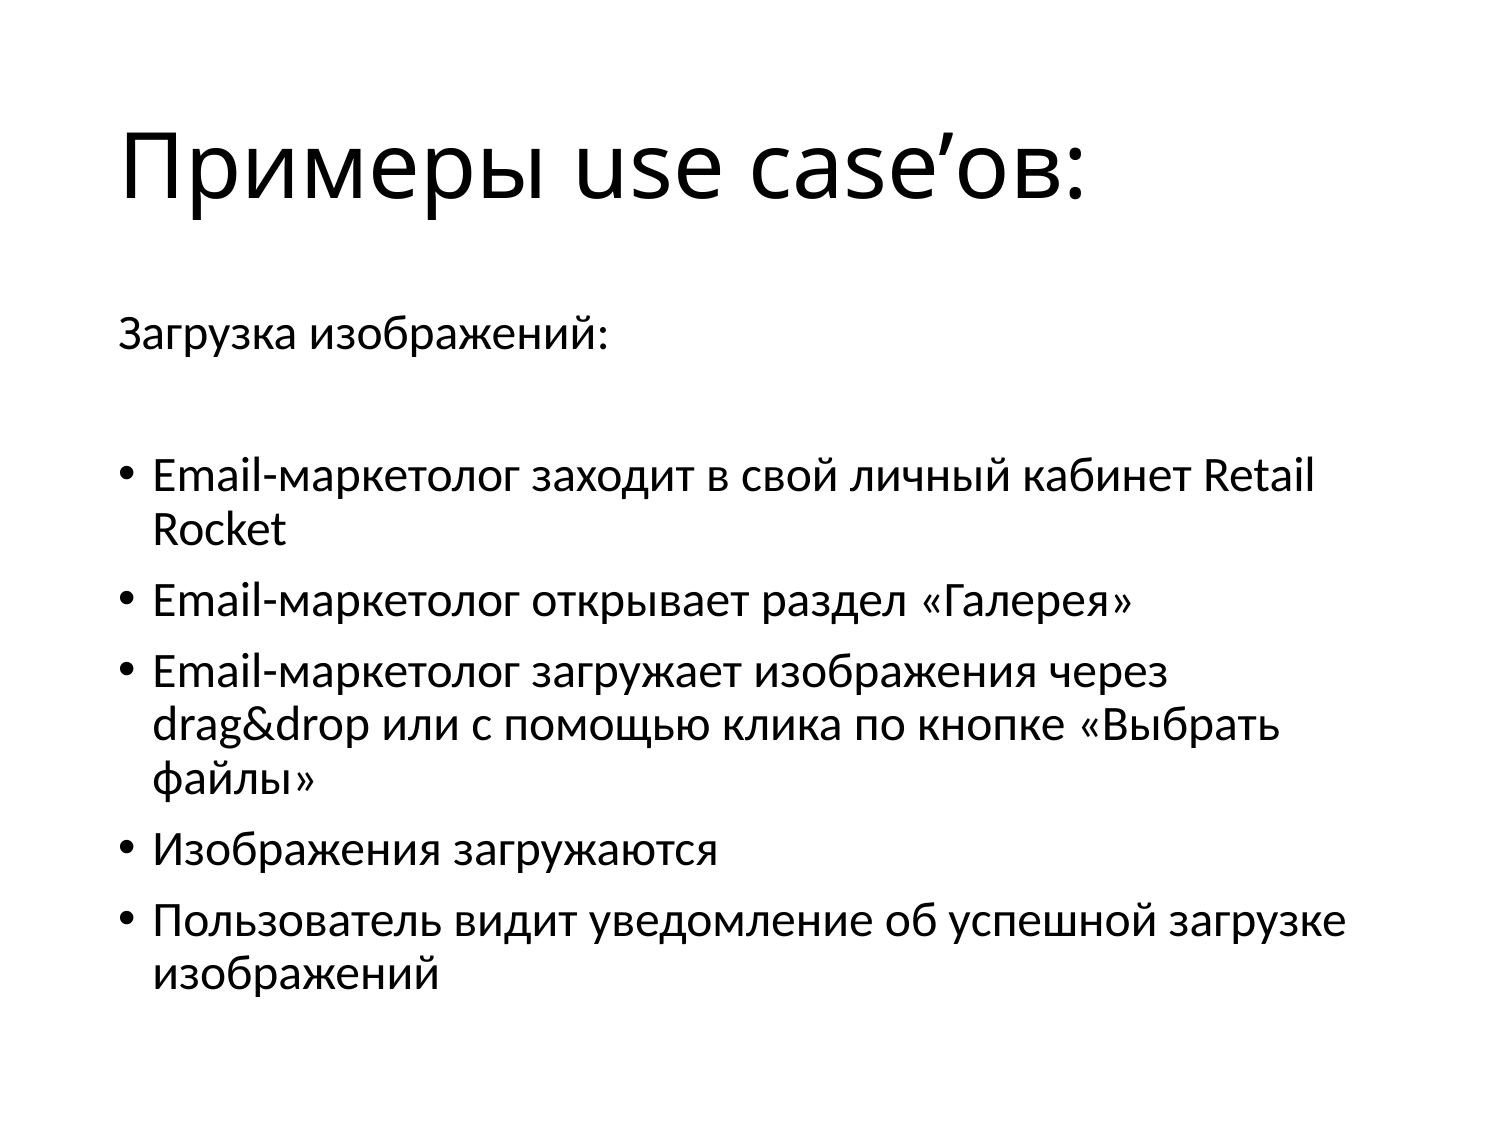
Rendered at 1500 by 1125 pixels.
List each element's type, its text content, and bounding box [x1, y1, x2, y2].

list Загрузка изображений: Email-маркетолог заходит в свой личный кабинет Retail Rocket Email-маркетолог открывает раздел «Галерея» Email-маркетолог загружает изображения через drag&drop или с помощью клика по кнопке «Выбрать файлы» Изображения загружаются Пользователь видит уведомление об успешной загрузке изображений [103, 299, 1397, 1014]
title Примеры use case’ов: [103, 59, 1397, 278]
